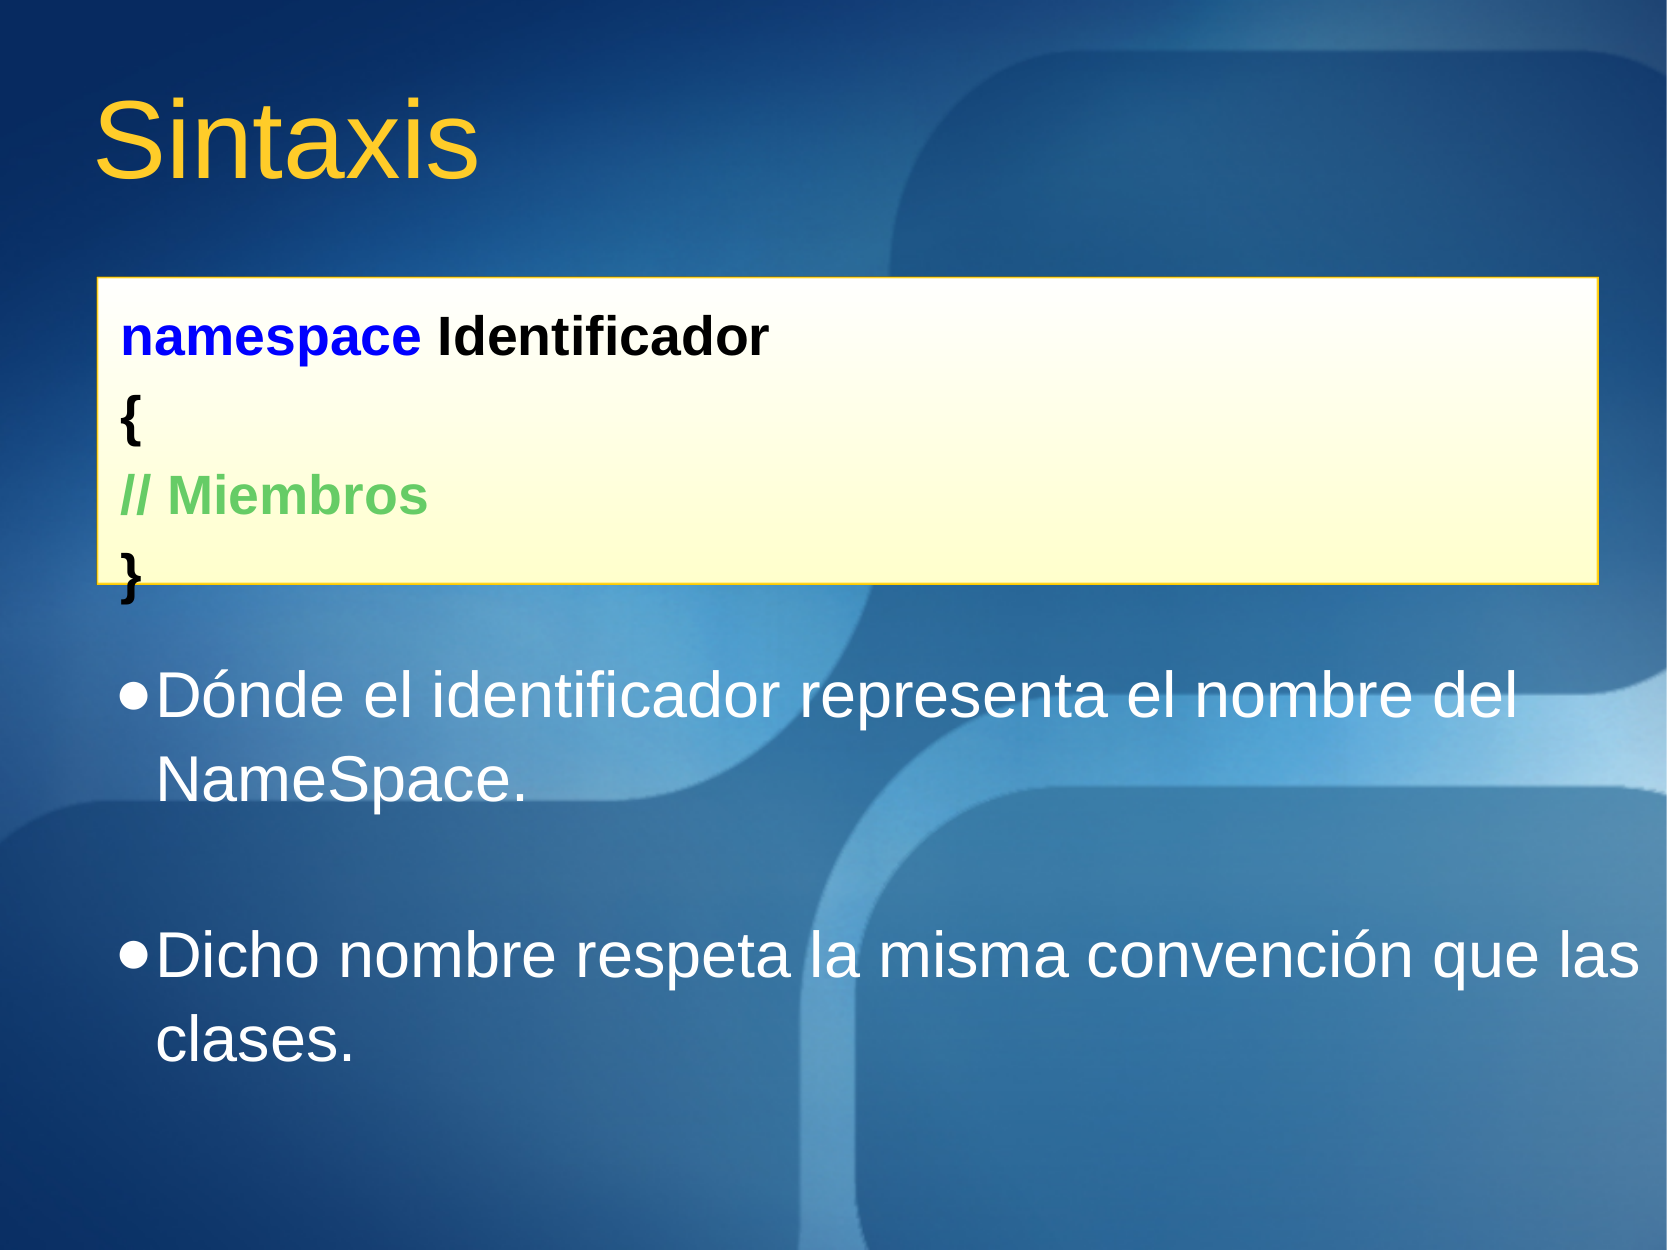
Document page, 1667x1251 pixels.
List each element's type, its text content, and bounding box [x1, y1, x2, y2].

text_box namespace Identificador { // Miembros } [114, 593, 1593, 606]
picture [0, 0, 1667, 1250]
list Dónde el identificador representa el nombre del NameSpace. Dicho nombre respeta la misma convención que las clases. [86, 640, 1663, 1027]
title Sintaxis [86, 50, 1595, 184]
